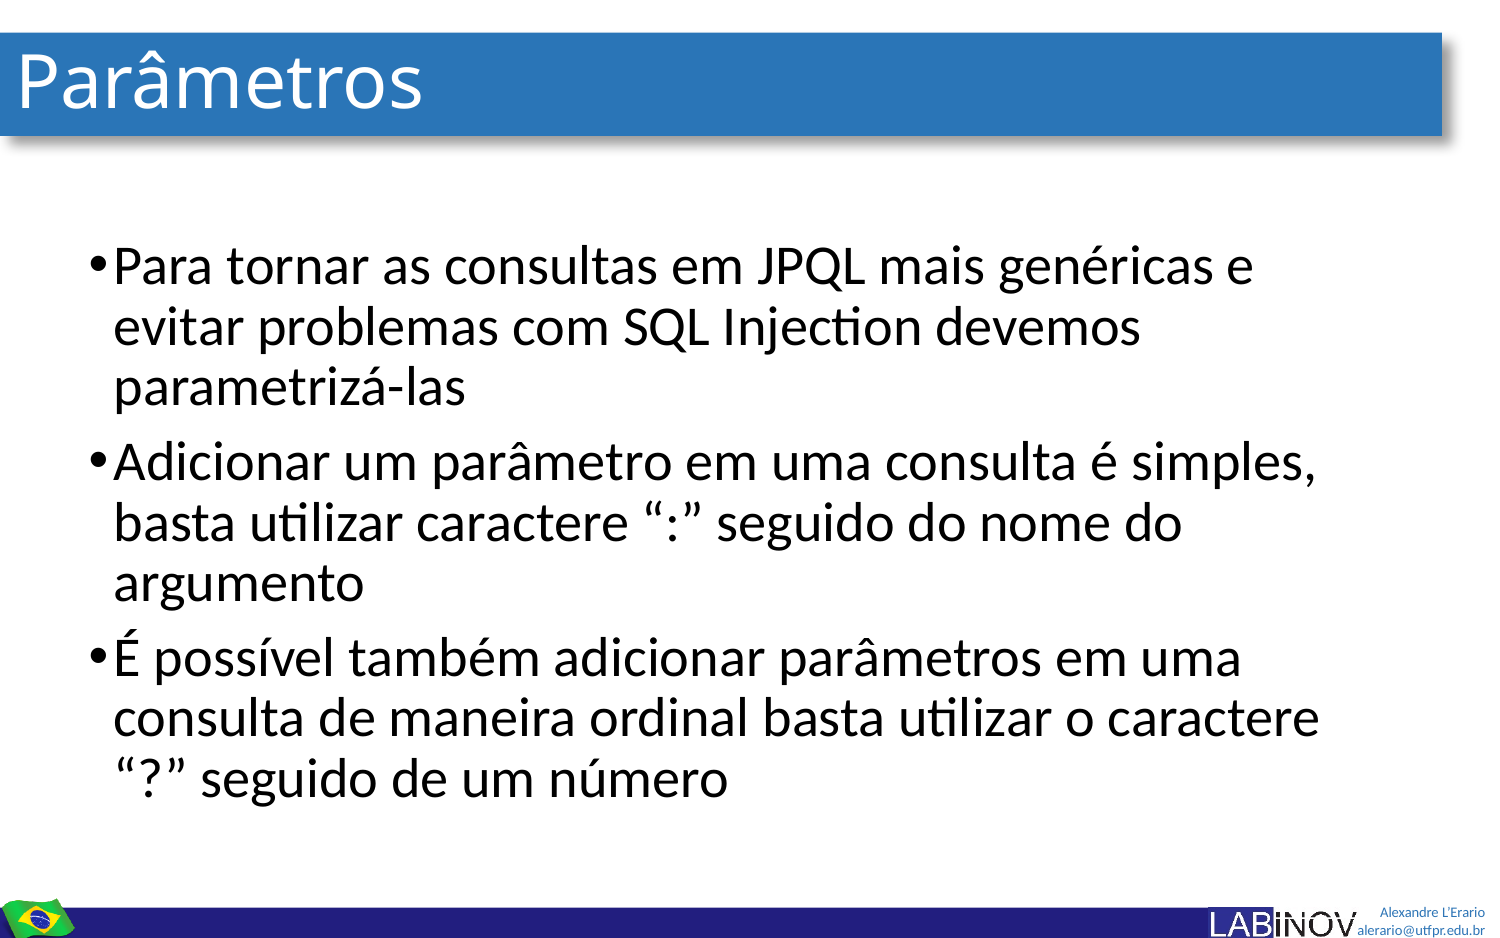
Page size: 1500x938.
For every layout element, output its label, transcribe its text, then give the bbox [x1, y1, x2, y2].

list Para tornar as consultas em JPQL mais genéricas e evitar problemas com SQL Injection devemos parametrizá-las Adicionar um parâmetro em uma consulta é simples, basta utilizar caractere “:” seguido do nome do argumento É possível também adicionar parâmetros em uma consulta de maneira ordinal basta utilizar o caractere “?” seguido de um número [73, 228, 1376, 824]
picture [1208, 907, 1359, 938]
picture [0, 880, 76, 938]
title Parâmetros [0, 32, 1442, 136]
